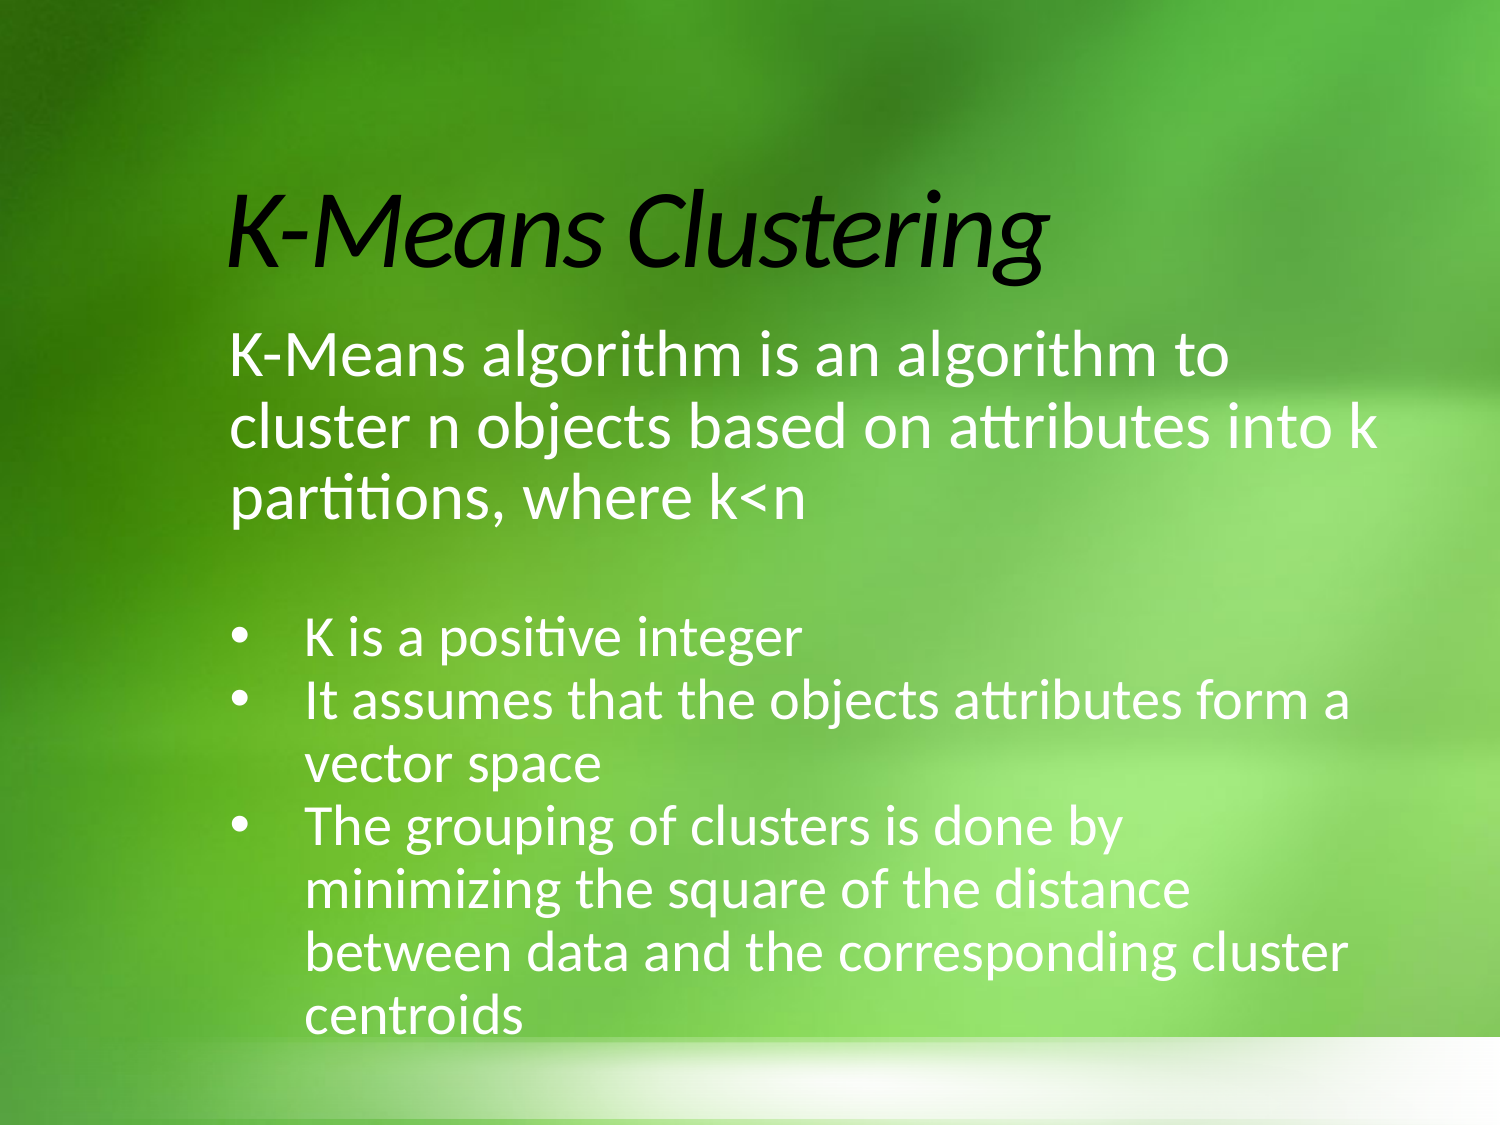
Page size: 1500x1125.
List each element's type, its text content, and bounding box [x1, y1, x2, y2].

picture [0, 0, 1500, 1125]
subtitle K-Means algorithm is an algorithm to cluster n objects based on attributes into k partitions, where k<n K is a positive integer It assumes that the objects attributes form a vector space The grouping of clusters is done by minimizing the square of the distance between data and the corresponding cluster centroids [229, 318, 1385, 1000]
title K-Means Clustering [224, 106, 1380, 357]
